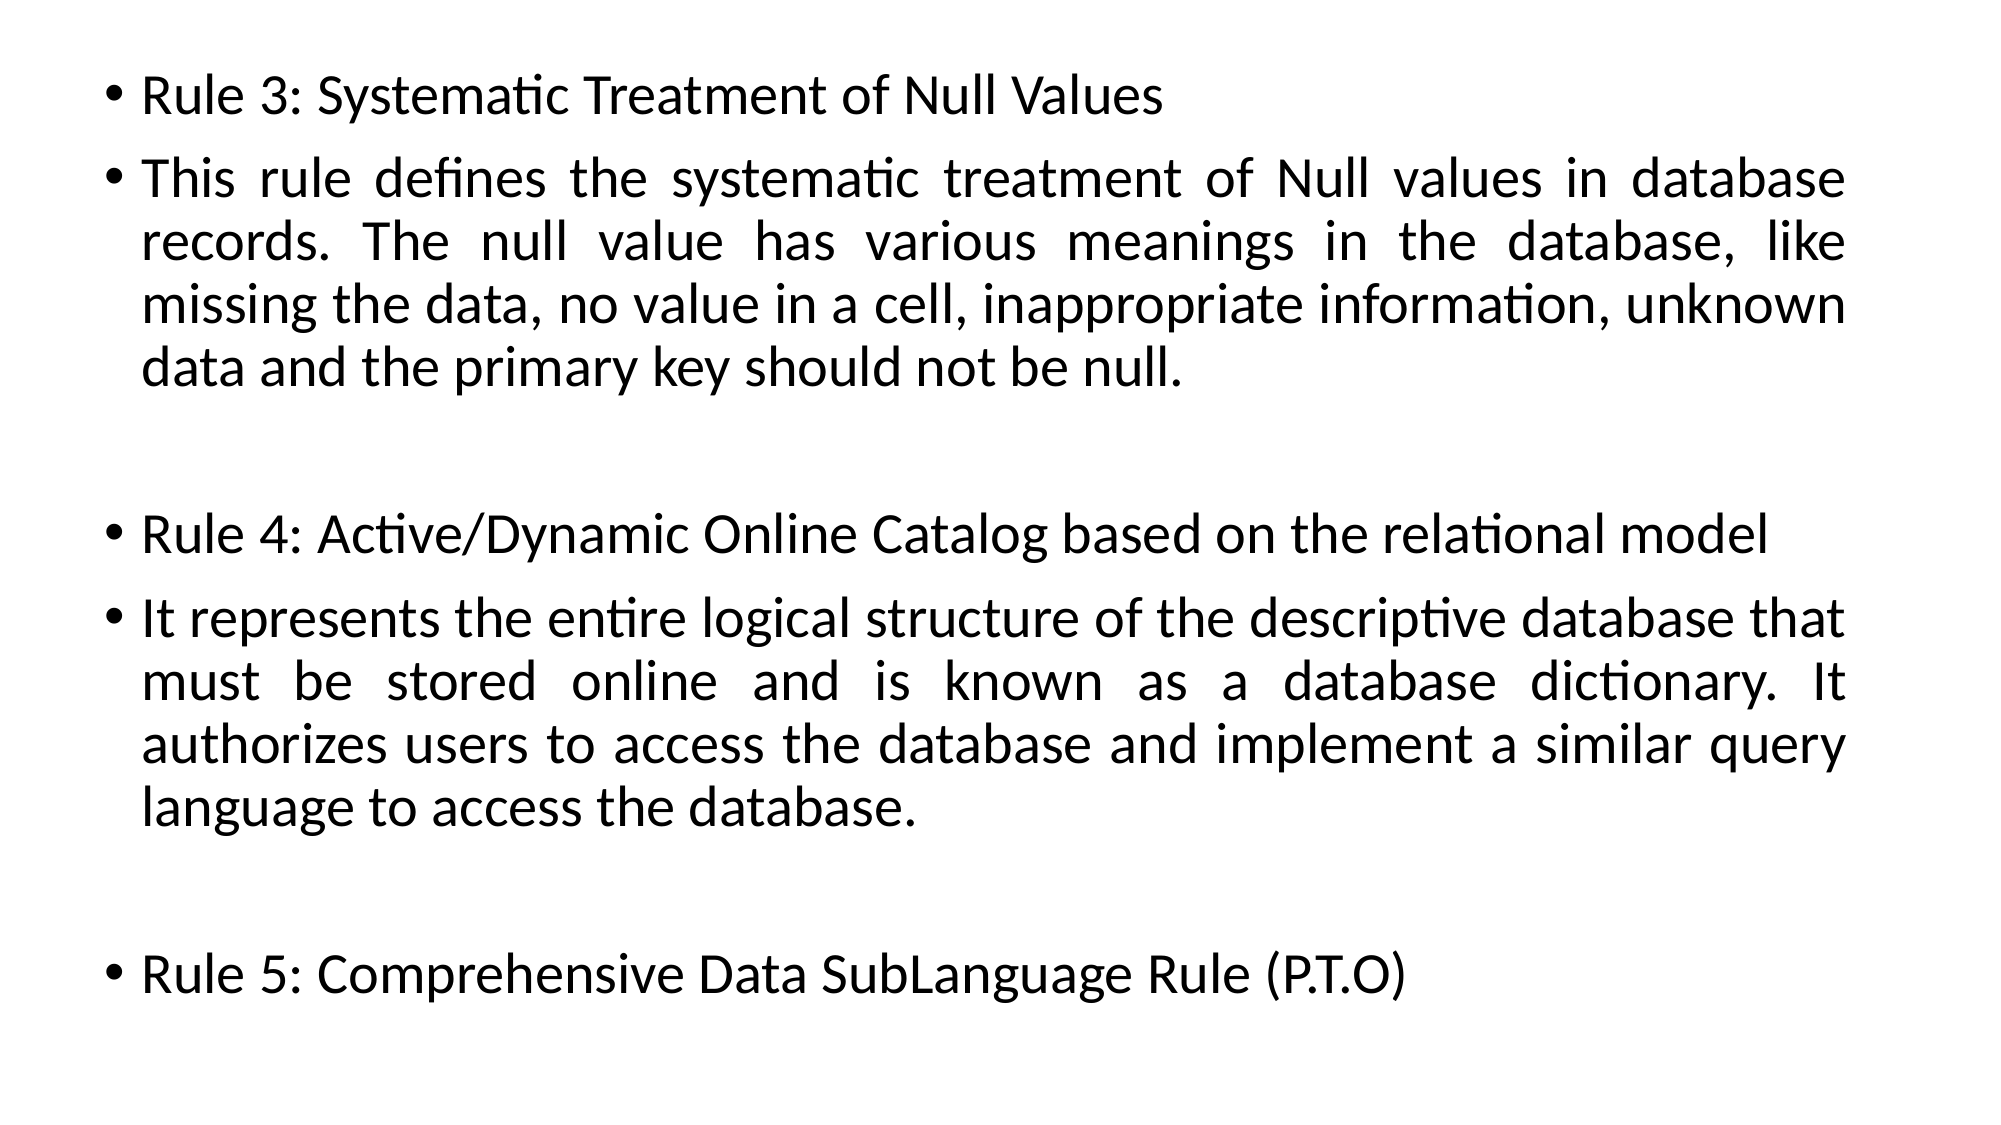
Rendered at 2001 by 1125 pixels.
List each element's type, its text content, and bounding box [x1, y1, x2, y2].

list Rule 3: Systematic Treatment of Null Values This rule defines the systematic treatment of Null values in database records. The null value has various meanings in the database, like missing the data, no value in a cell, inappropriate information, unknown data and the primary key should not be null. Rule 4: Active/Dynamic Online Catalog based on the relational model It represents the entire logical structure of the descriptive database that must be stored online and is known as a database dictionary. It authorizes users to access the database and implement a similar query language to access the database. Rule 5: Comprehensive Data SubLanguage Rule (P.T.O) [89, 56, 1863, 1020]
